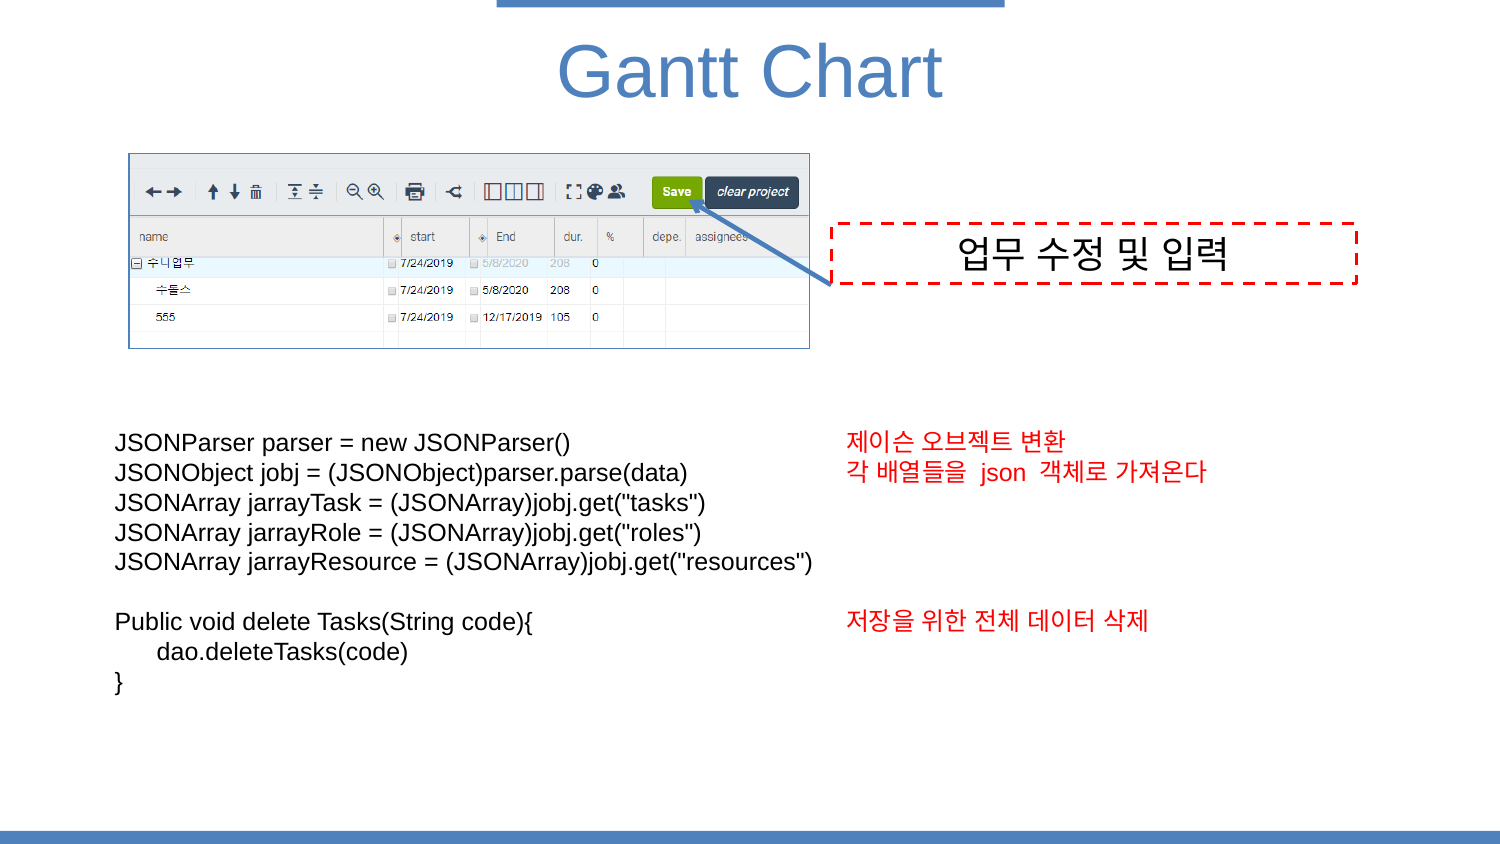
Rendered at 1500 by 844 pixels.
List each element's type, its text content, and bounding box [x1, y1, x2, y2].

text_box 업무 수정 및 입력 [835, 223, 1357, 284]
text_box 제이슨 오브젝트 변환 각 배열들을 json 객체로 가져온다 저장을 위한 전체 데이터 삭제 [831, 418, 1357, 673]
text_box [688, 199, 832, 286]
text_box JSONParser parser = new JSONParser() JSONObject jobj = (JSONObject)parser.parse(data) JSONArray jarrayTask = (JSONArray)jobj.get("tasks") JSONArray jarrayRole = (JSONArray)jobj.get("roles") JSONArray jarrayResource = (JSONArray)jobj.get("resources") Public void delete Tasks(String code){ dao.deleteTasks(code) } [99, 418, 1409, 703]
list Gantt Chart [0, 20, 1500, 115]
picture [129, 153, 809, 348]
